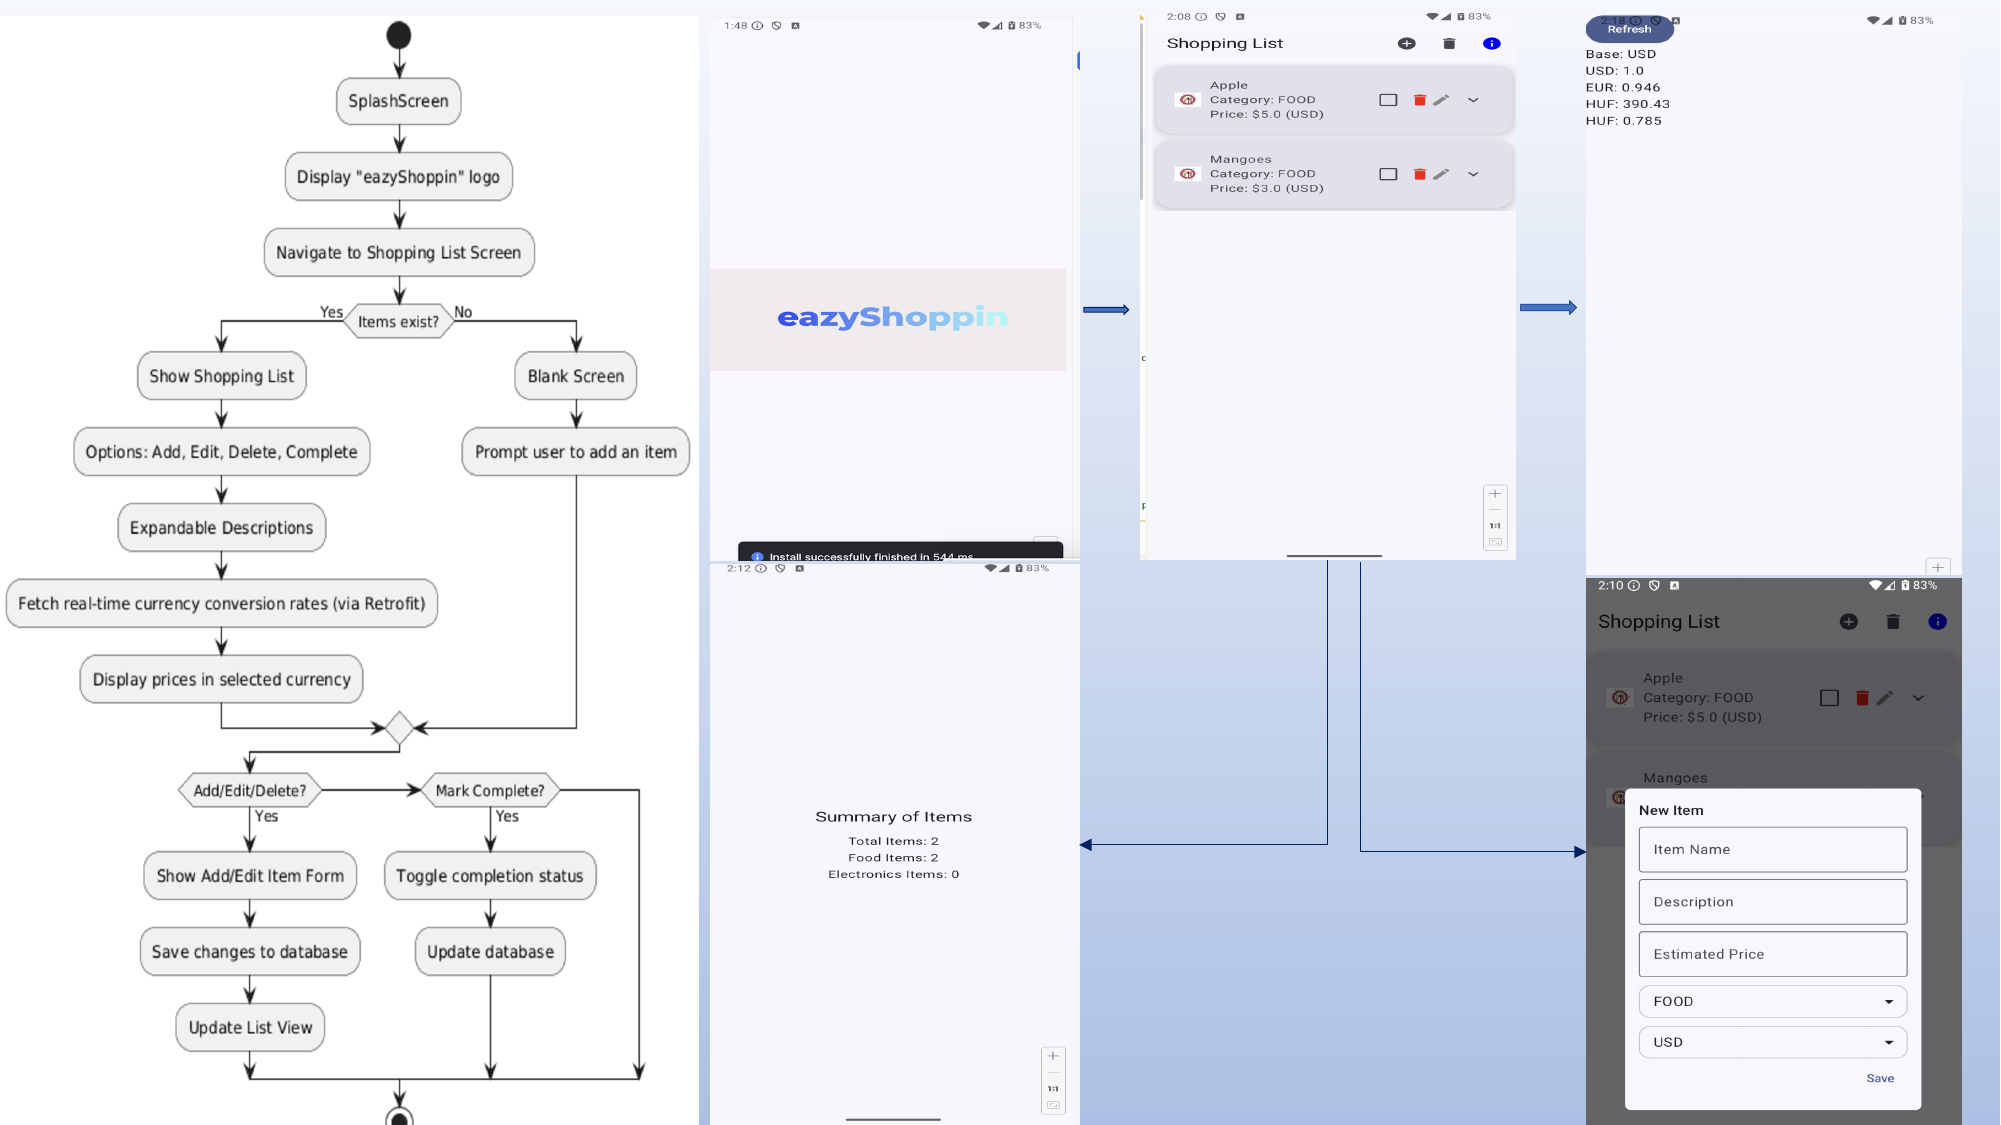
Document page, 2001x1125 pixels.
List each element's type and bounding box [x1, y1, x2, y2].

picture [1586, 13, 1962, 575]
picture [1586, 578, 1962, 1125]
picture [710, 14, 1080, 561]
text_box [1328, 593, 1619, 821]
picture [710, 564, 1080, 1125]
picture [1140, 13, 1516, 560]
text_box [1060, 577, 1347, 827]
text_box [1519, 298, 1579, 317]
picture [0, 16, 699, 1125]
text_box [1082, 302, 1131, 317]
